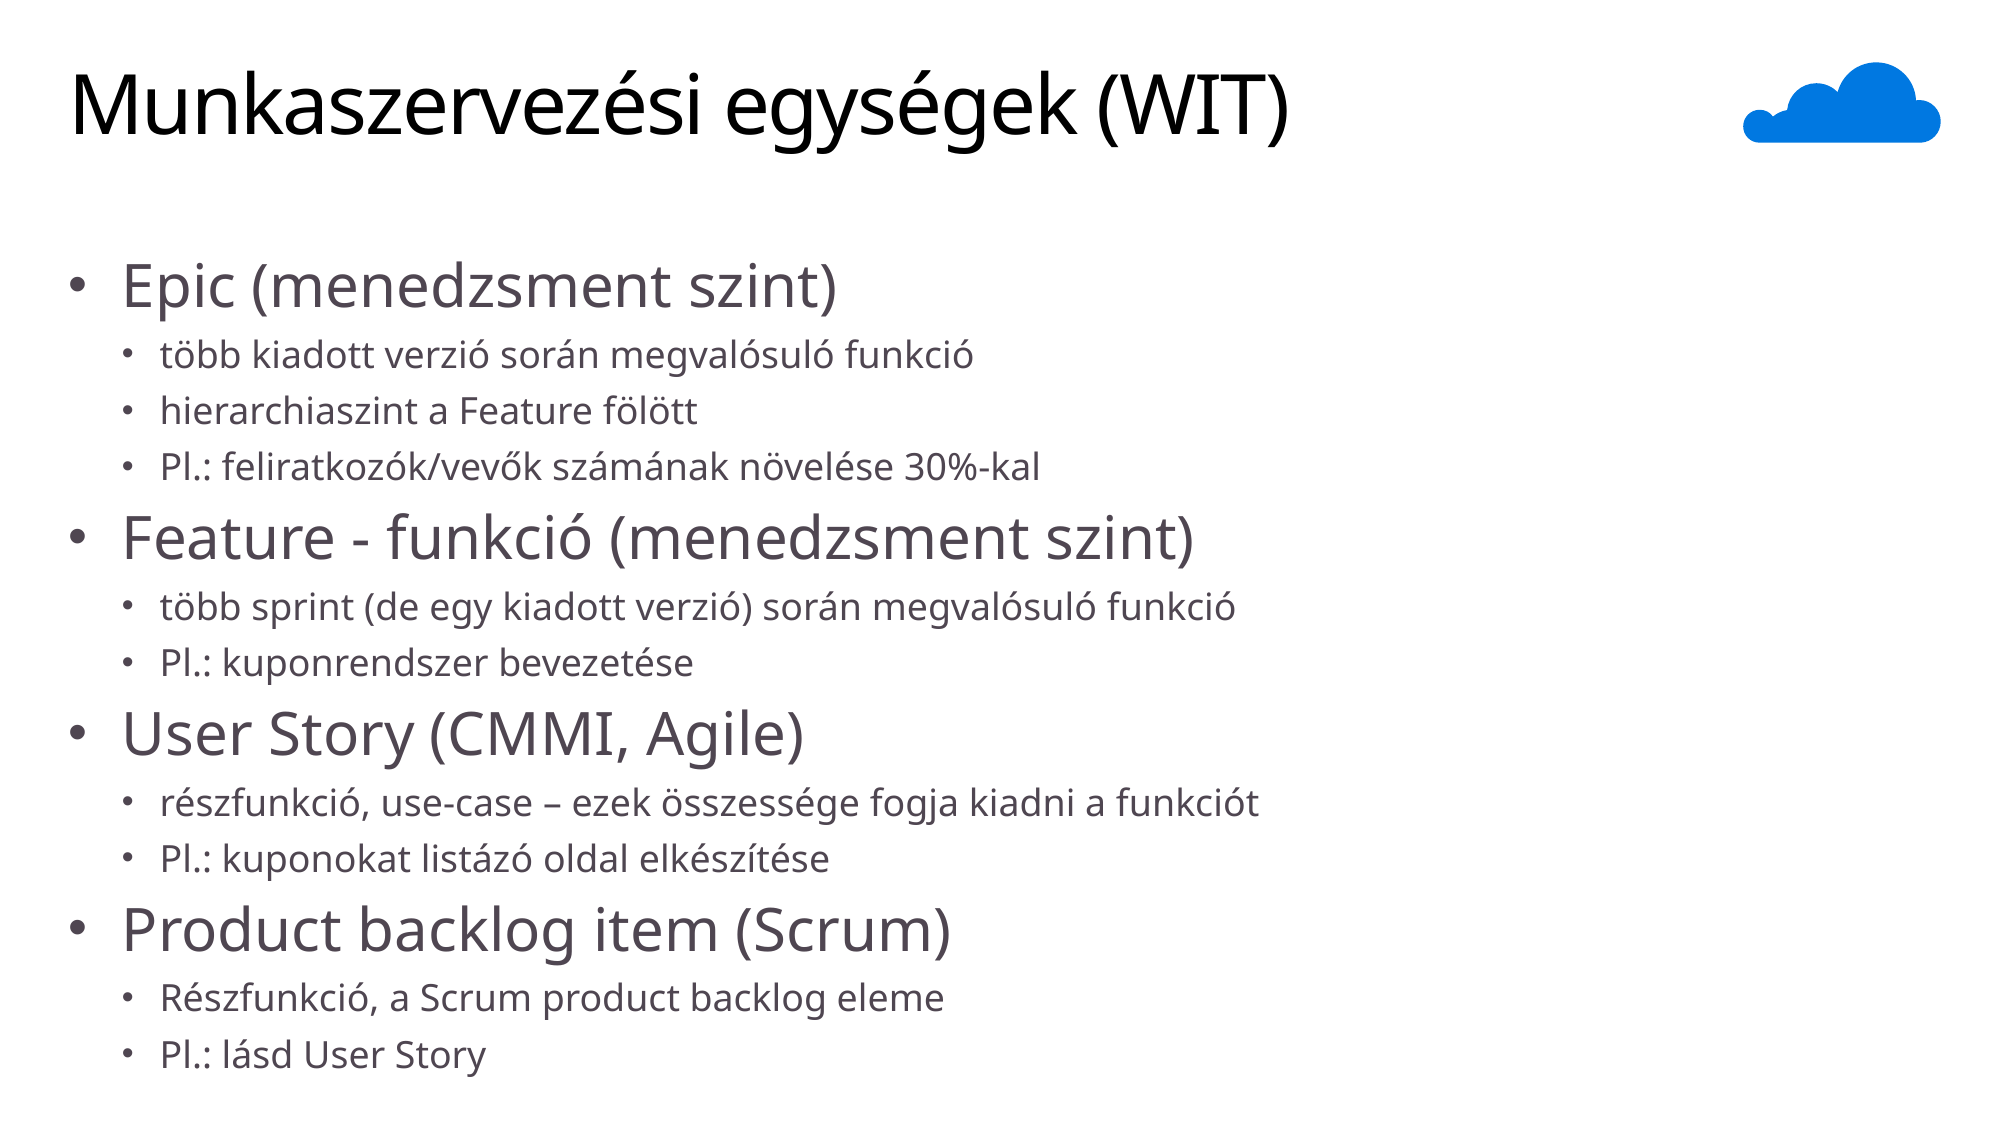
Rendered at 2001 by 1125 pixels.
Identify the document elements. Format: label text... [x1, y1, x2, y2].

list Epic (menedzsment szint) több kiadott verzió során megvalósuló funkció hierarchiaszint a Feature fölött Pl.: feliratkozók/vevők számának növelése 30%-kal Feature - funkció (menedzsment szint) több sprint (de egy kiadott verzió) során megvalósuló funkció Pl.: kuponrendszer bevezetése User Story (CMMI, Agile) részfunkció, use-case – ezek összessége fogja kiadni a funkciót Pl.: kuponokat listázó oldal elkészítése Product backlog item (Scrum) Részfunkció, a Scrum product backlog eleme Pl.: lásd User Story [44, 232, 1957, 1098]
title Munkaszervezési egységek (WIT) [44, 47, 1957, 196]
